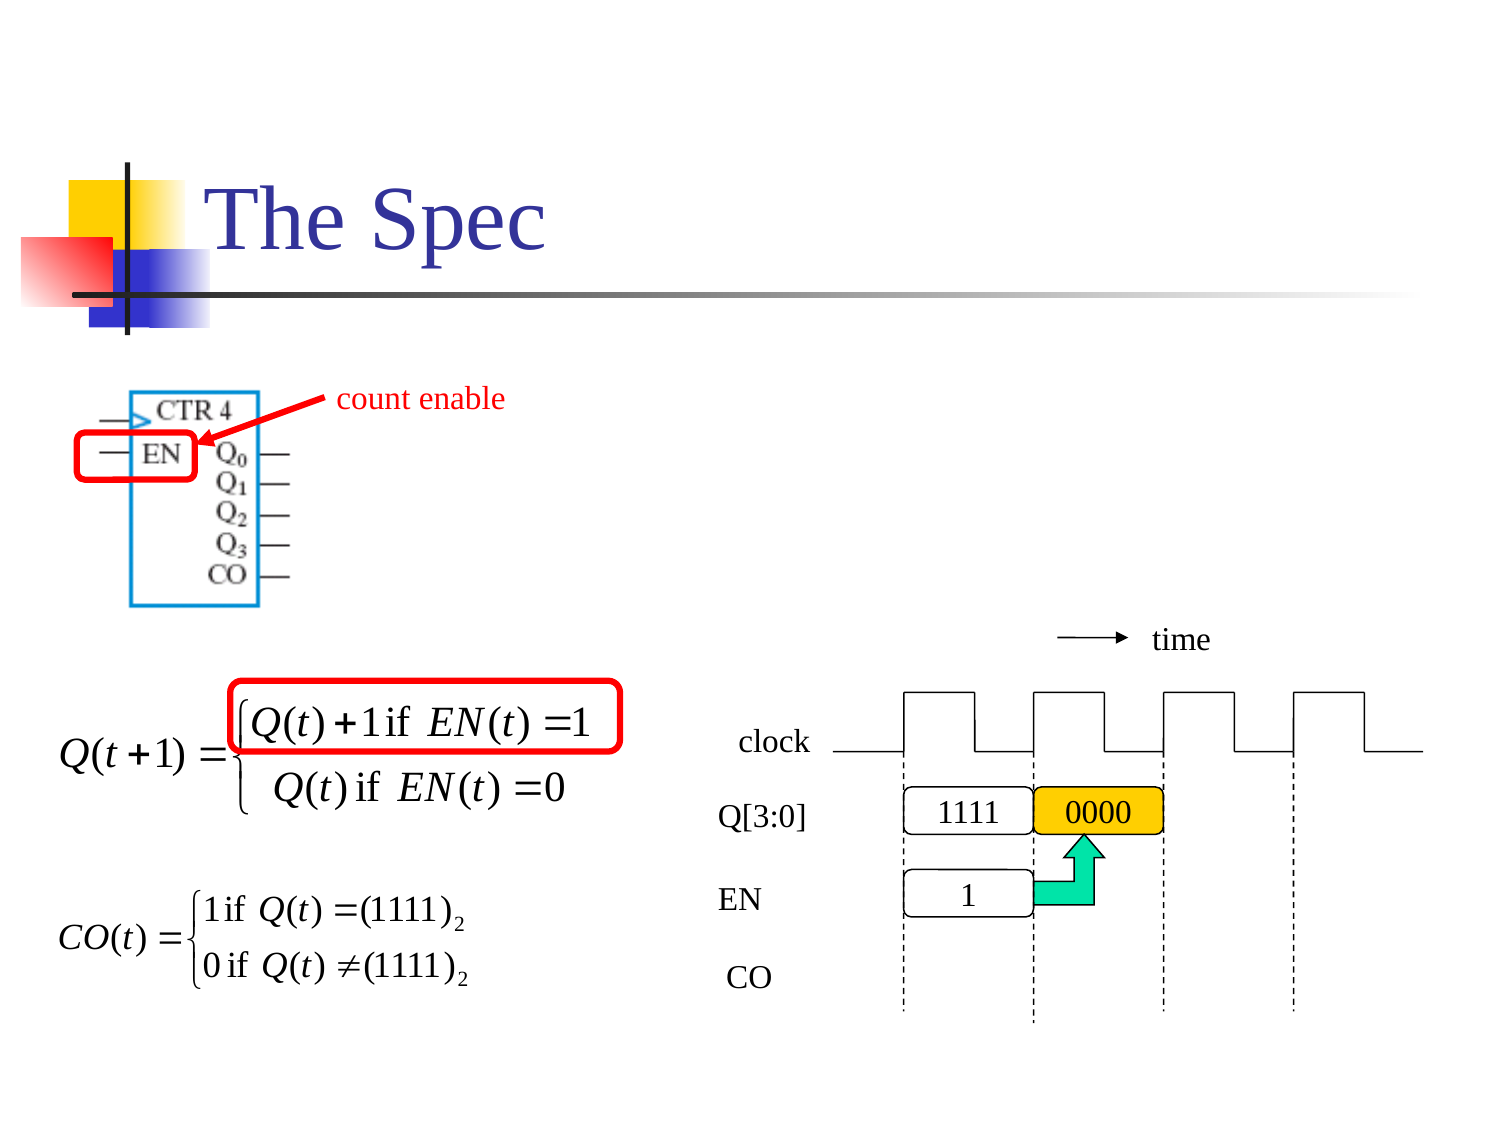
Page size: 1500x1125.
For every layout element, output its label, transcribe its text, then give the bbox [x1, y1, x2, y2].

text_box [702, 609, 1424, 1024]
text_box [52, 881, 479, 999]
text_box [76, 368, 522, 480]
text_box [230, 680, 621, 752]
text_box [52, 692, 597, 823]
picture [76, 480, 322, 622]
title The Spec [188, 35, 1468, 275]
